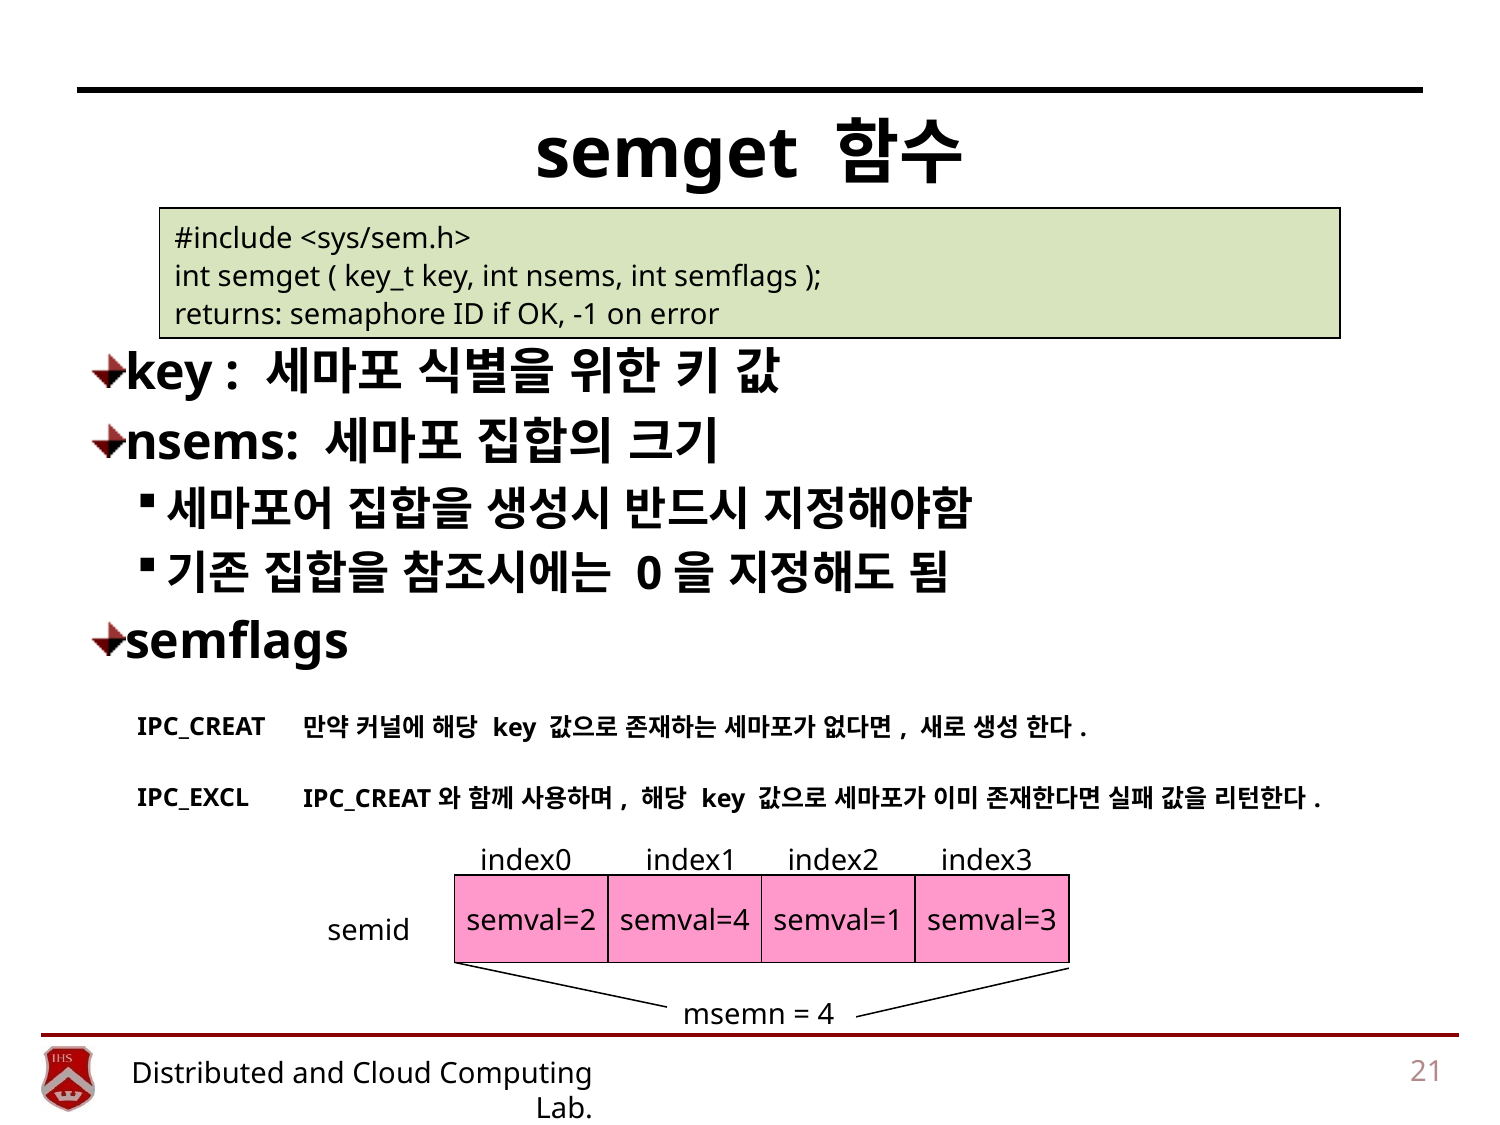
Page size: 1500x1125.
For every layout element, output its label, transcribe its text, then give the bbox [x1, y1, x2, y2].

table_cell IPC_EXCL [122, 758, 288, 828]
text_box #include <sys/sem.h> int semget ( key_t key, int nsems, int semflags ); returns: semaphore ID if OK, -1 on error [159, 207, 1341, 338]
table_cell IPC_CREAT와 함께 사용하며, 해당 key 값으로 세마포가 이미 존재한다면 실패 값을 리턴한다. [288, 758, 1388, 828]
picture [41, 1046, 95, 1112]
picture [90, 620, 126, 656]
picture [90, 352, 126, 388]
table_header 만약 커널에 해당 key 값으로 존재하는 세마포가 없다면, 새로 생성 한다. [288, 687, 1388, 758]
title semget 함수 [75, 101, 1425, 197]
table_header IPC_CREAT [122, 687, 288, 758]
slide_number 21 [1108, 1042, 1459, 1103]
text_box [312, 833, 1070, 1030]
list key : 세마포 식별을 위한 키 값 nsems: 세마포 집합의 크기 세마포어 집합을 생성시 반드시 지정해야함 기존 집합을 참조시에는 0을 지정해도 됨 semflags [75, 262, 1425, 1005]
picture [90, 422, 126, 458]
